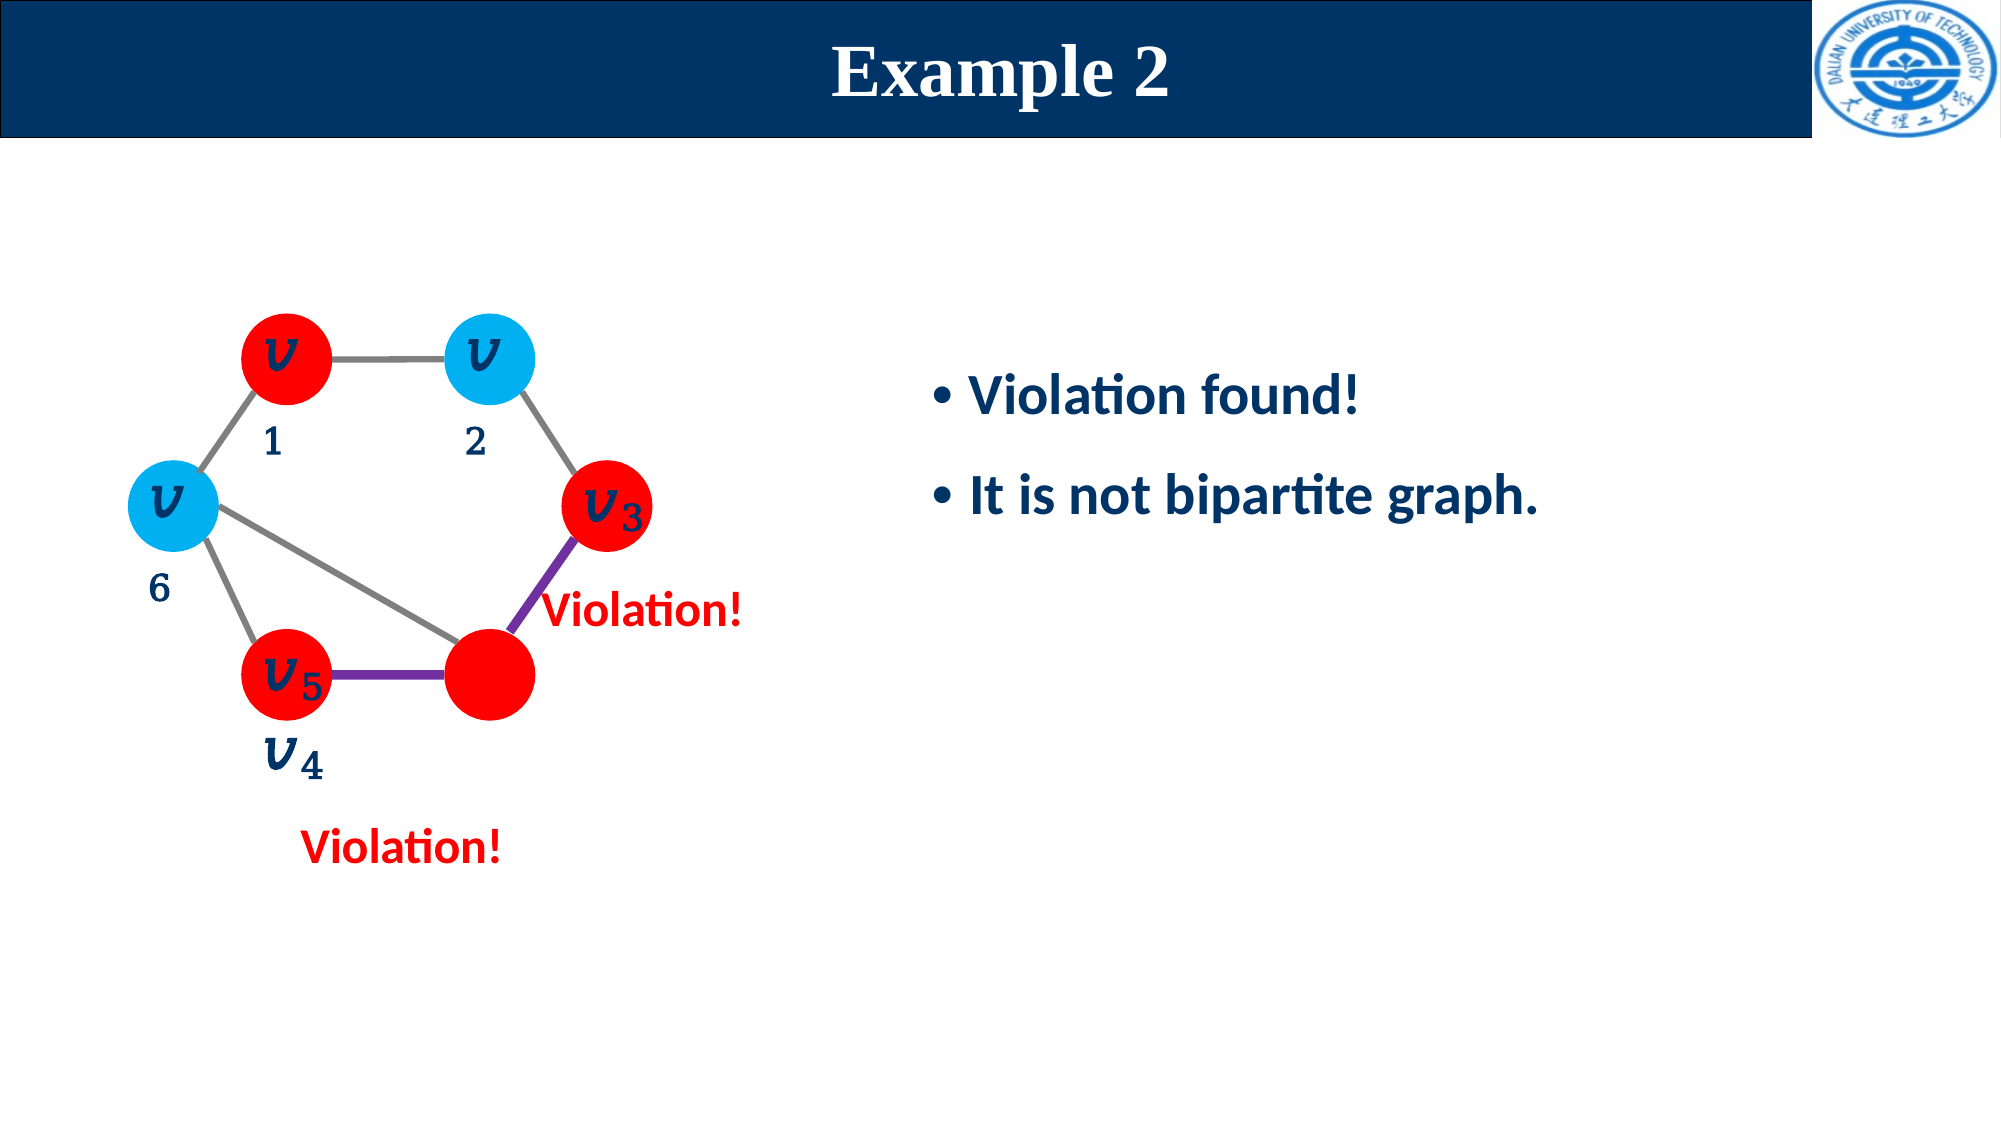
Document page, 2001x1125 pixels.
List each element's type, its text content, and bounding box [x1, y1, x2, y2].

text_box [240, 313, 579, 355]
text_box 𝑣5 𝑣4 Violation! [250, 730, 528, 874]
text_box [127, 459, 190, 553]
text_box 𝑣3 Violation! [584, 456, 746, 637]
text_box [195, 355, 579, 722]
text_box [332, 533, 580, 680]
title Example 2 [802, 0, 1198, 161]
text_box • Violation found! • It is not bipartite graph. [930, 324, 1815, 527]
text_box 𝑣6 [141, 561, 190, 608]
picture [1812, 0, 2000, 138]
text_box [583, 459, 653, 553]
